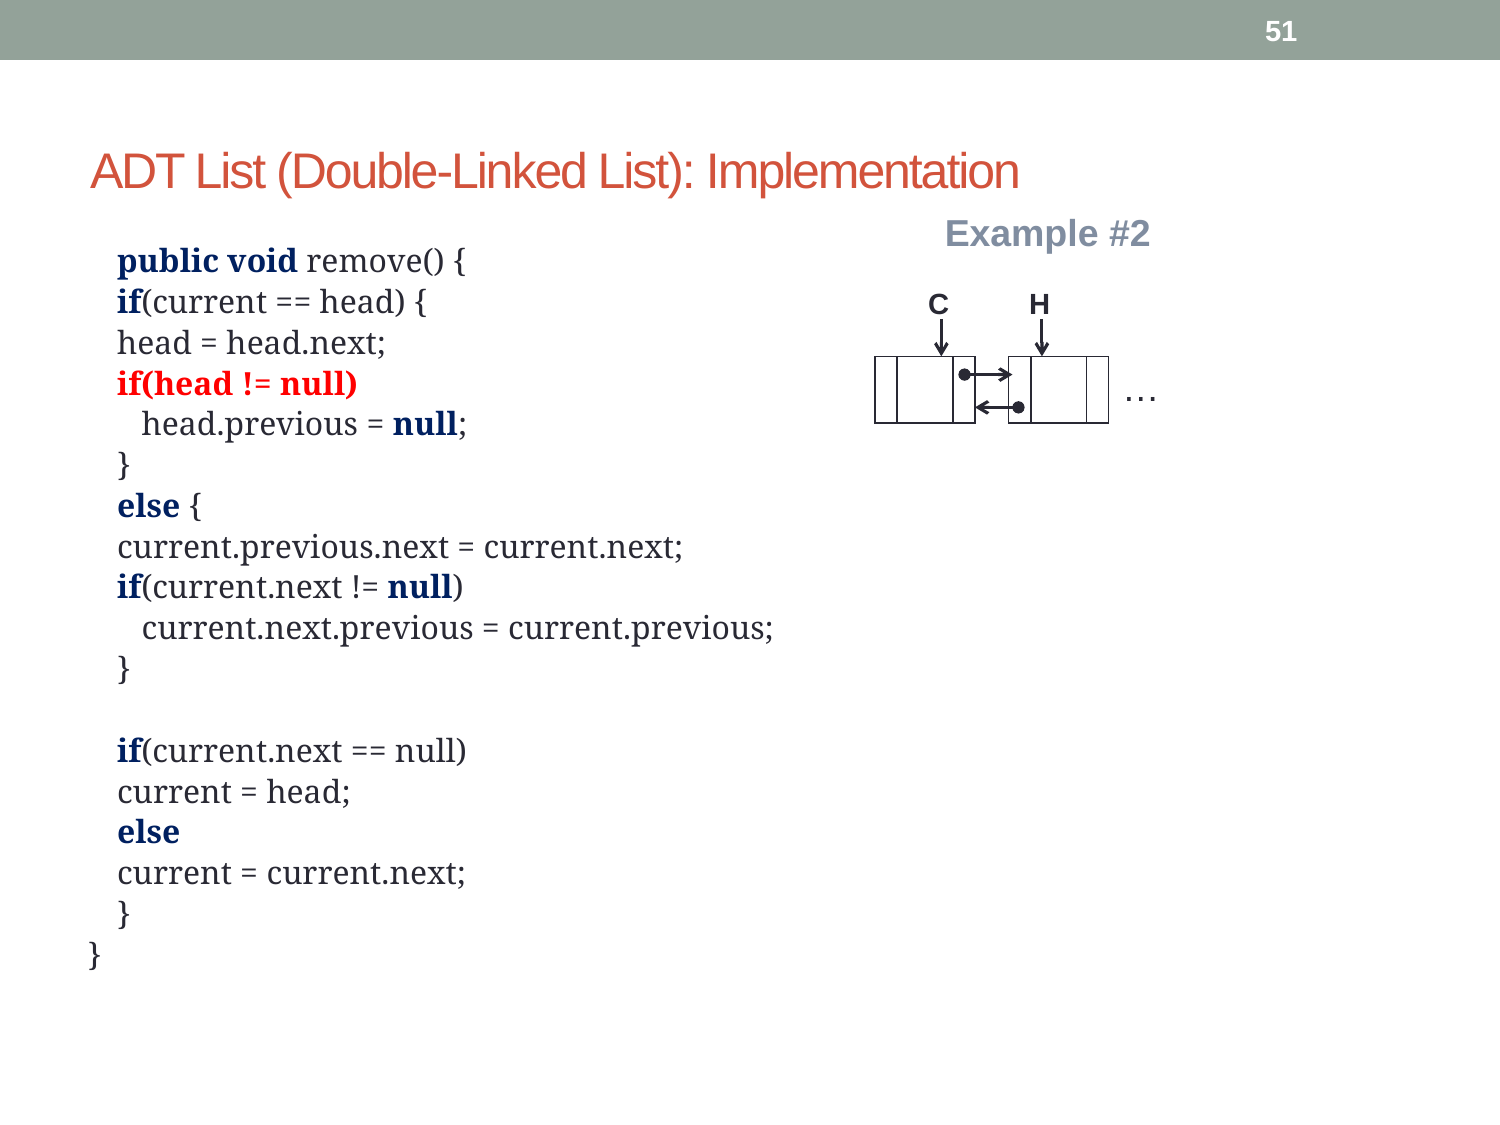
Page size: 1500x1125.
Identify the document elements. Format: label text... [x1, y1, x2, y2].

list public void remove() { if(current == head) { head = head.next; if(head != null) head.previous = null; } else { current.previous.next = current.next; if(current.next != null) current.next.previous = current.previous; } if(current.next == null) current = head; else current = current.next; } } [72, 237, 1348, 988]
text_box C [913, 277, 964, 328]
slide_number 51 [1250, 3, 1425, 57]
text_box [874, 356, 976, 424]
text_box … [1115, 356, 1175, 417]
text_box Example #2 [930, 201, 1166, 262]
text_box H [1014, 277, 1066, 328]
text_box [1008, 356, 1109, 424]
title ADT List (Double-Linked List): Implementation [75, 87, 1425, 250]
